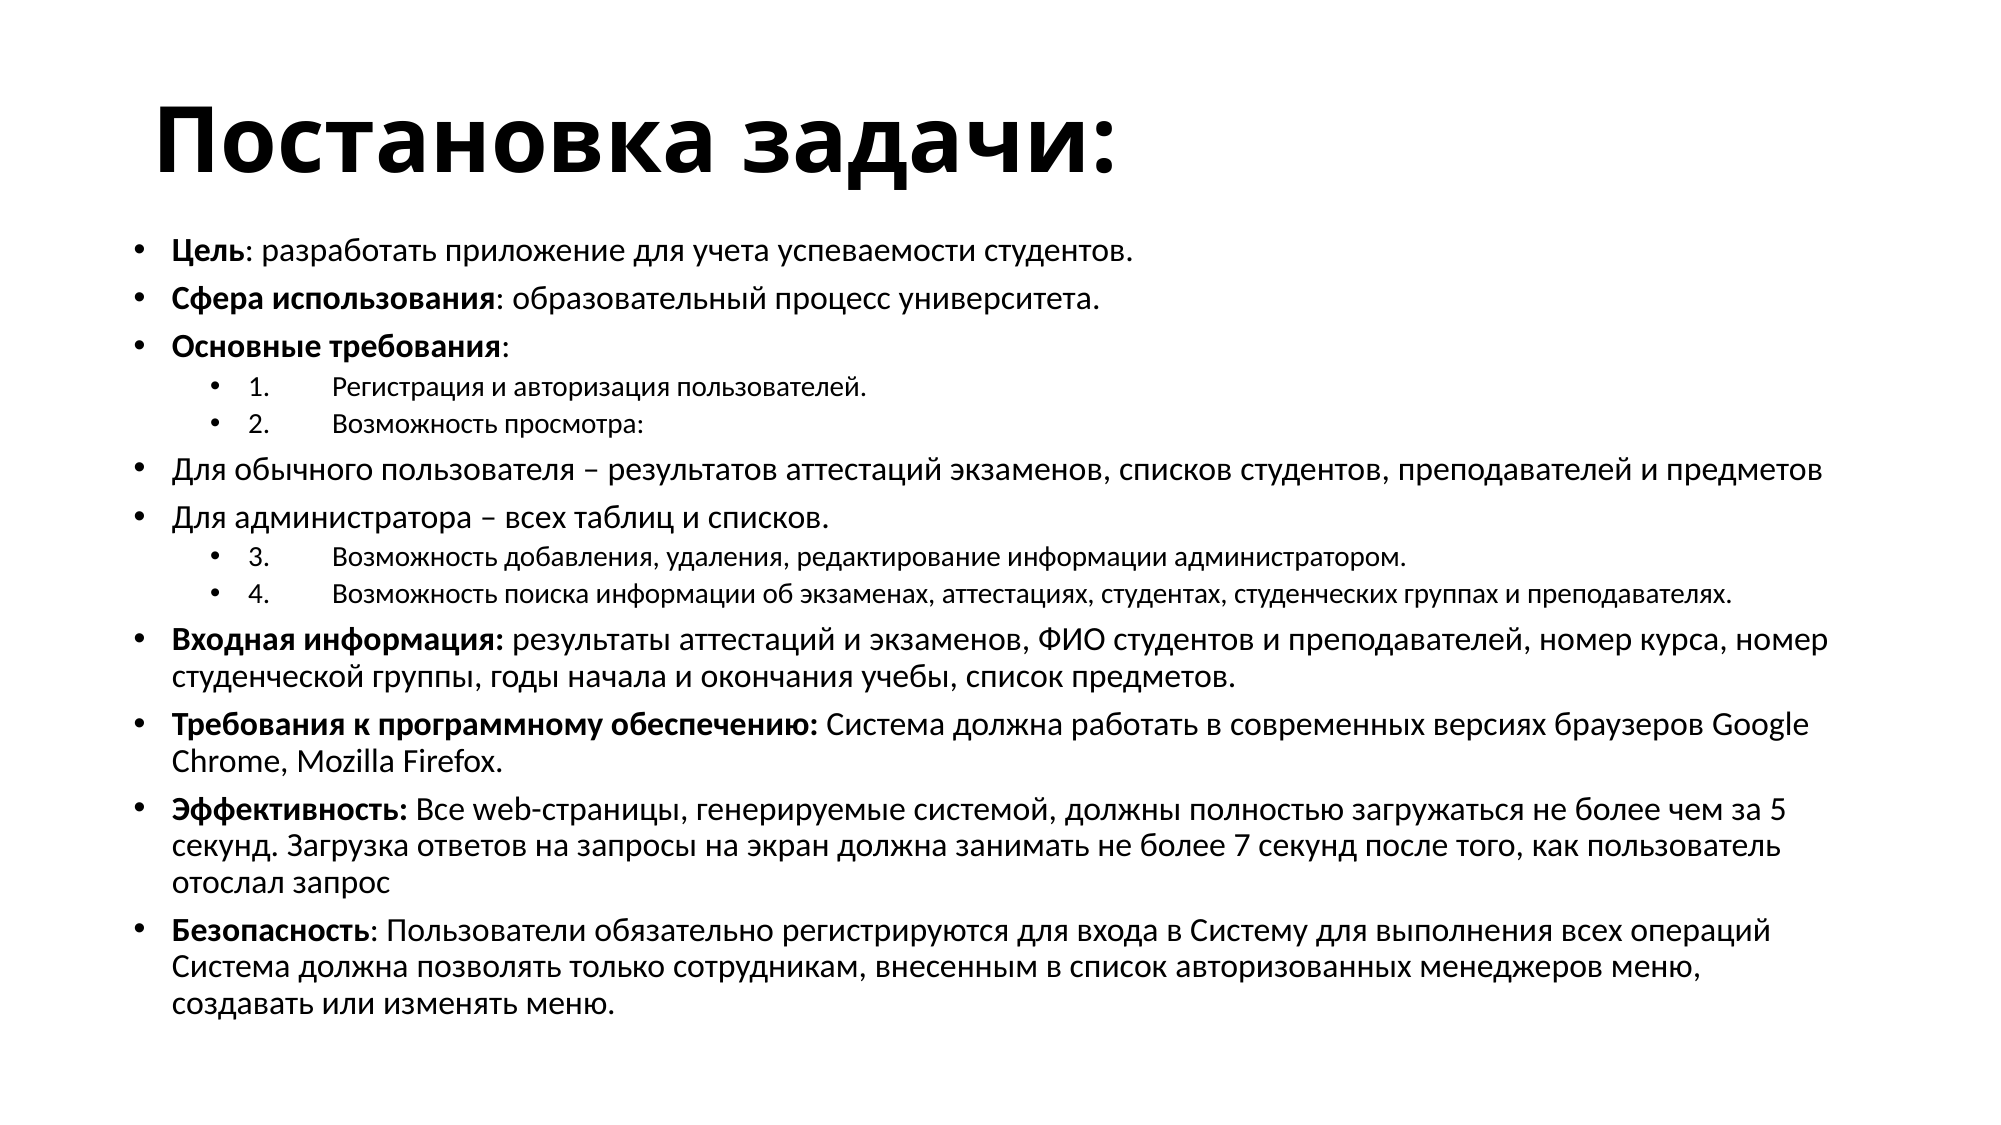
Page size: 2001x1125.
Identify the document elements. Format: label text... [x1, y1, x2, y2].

list Цель: разработать приложение для учета успеваемости студентов. Сфера использования: образовательный процесс университета. Основные требования: 1. Регистрация и авторизация пользователей. 2. Возможность просмотра: Для обычного пользователя – результатов аттестаций экзаменов, списков студентов, преподавателей и предметов Для администратора – всех таблиц и списков. 3. Возможность добавления, удаления, редактирование информации администратором. 4. Возможность поиска информации об экзаменах, аттестациях, студентах, студенческих группах и преподавателях. Входная информация: результаты аттестаций и экзаменов, ФИО студентов и преподавателей, номер курса, номер студенческой группы, годы начала и окончания учебы, список предметов. Требования к программному обеспечению: Система должна работать в современных версиях браузеров Google Chrome, Mozilla Firefox. Эффективность: Все web-страницы, генерируемые системой, должны полностью загружаться не более чем за 5 секунд. Загрузка ответов на запросы на экран должна занимать не более 7 секунд после того, как пользователь отослал запрос Безопасность: Пользователи обязательно регистрируются для входа в Систему для выполнения всех операций Система должна позволять только сотрудникам, внесенным в список авторизованных менеджеров меню, создавать или изменять меню. [118, 224, 1863, 1075]
title Постановка задачи: [137, 59, 1863, 224]
